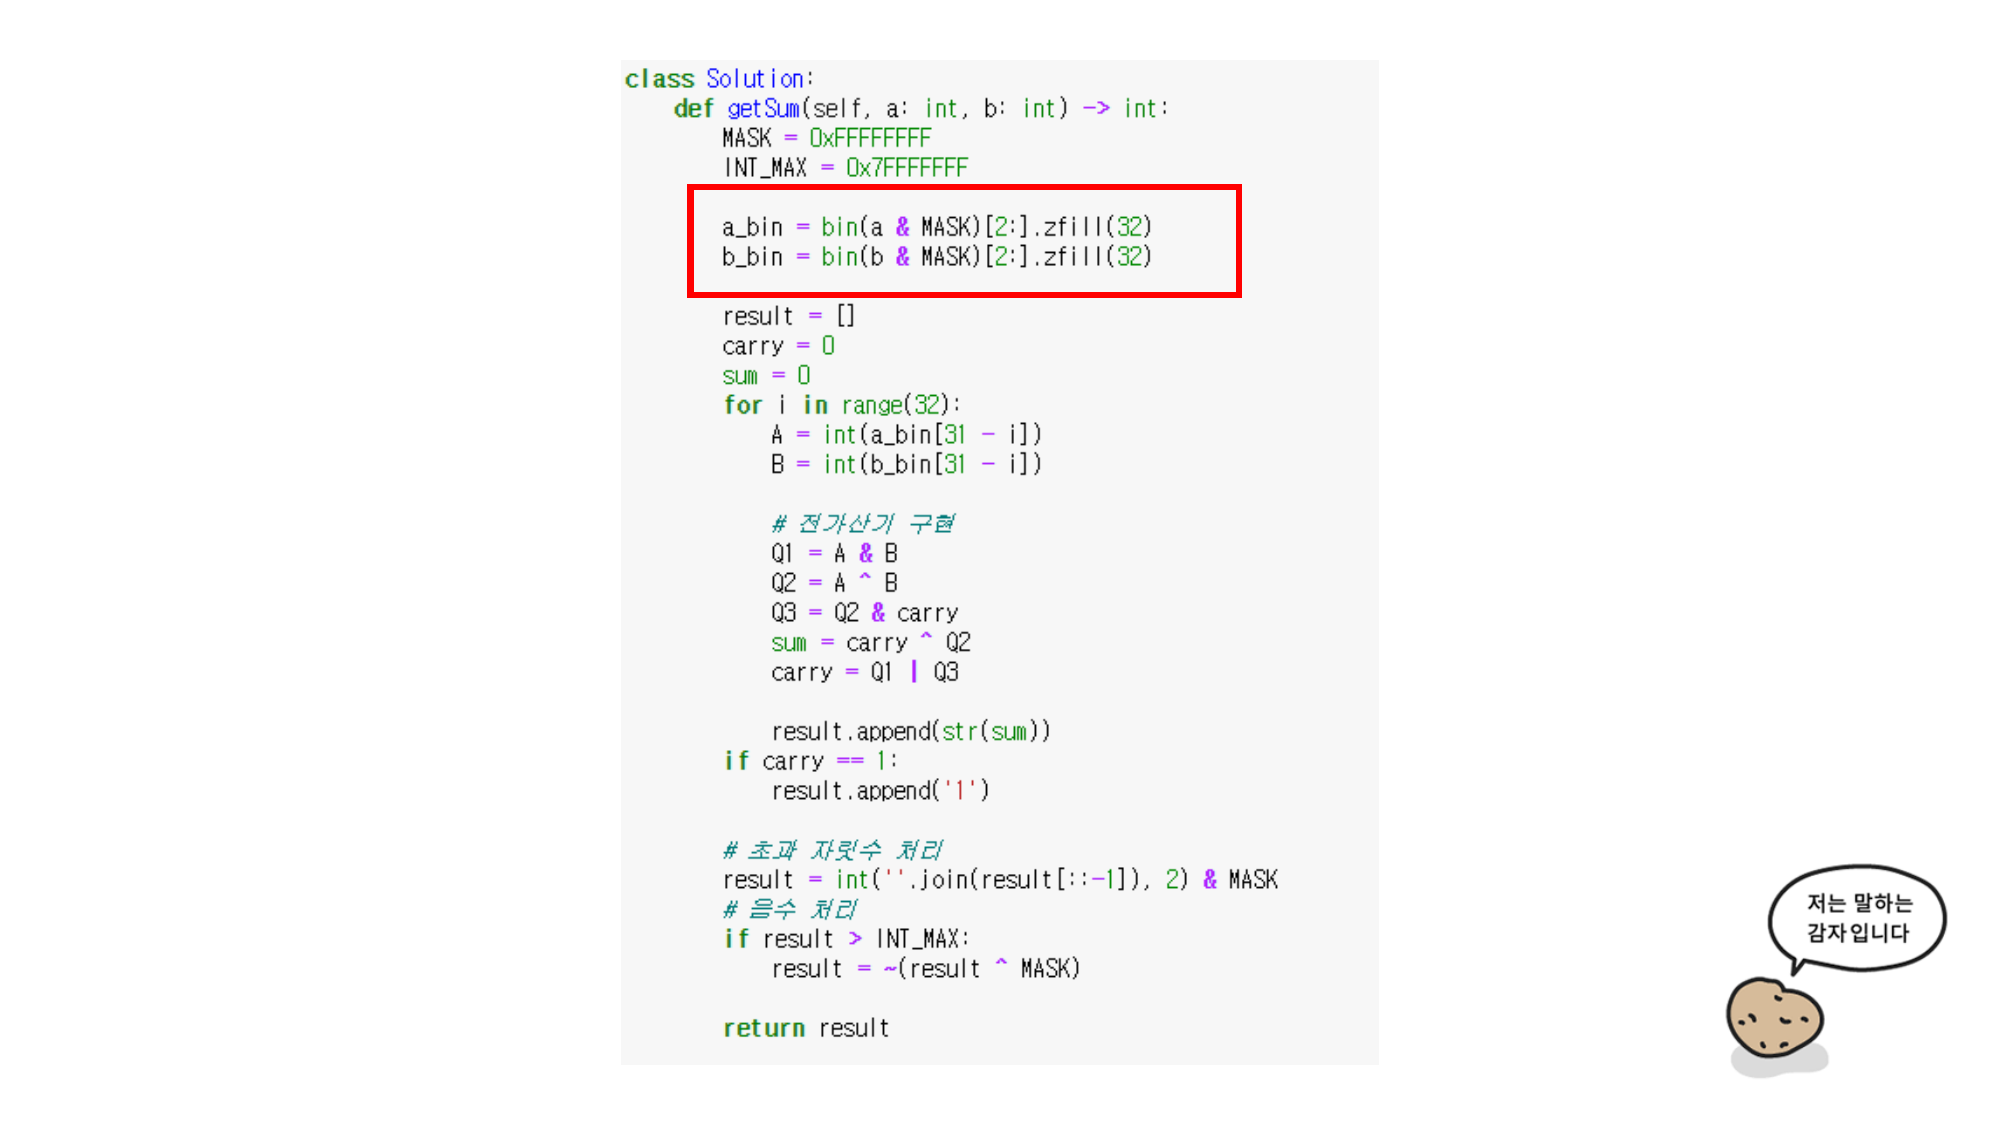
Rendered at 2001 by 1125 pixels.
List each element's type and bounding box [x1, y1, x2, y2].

picture [1699, 839, 1959, 1099]
picture [621, 60, 1379, 1065]
